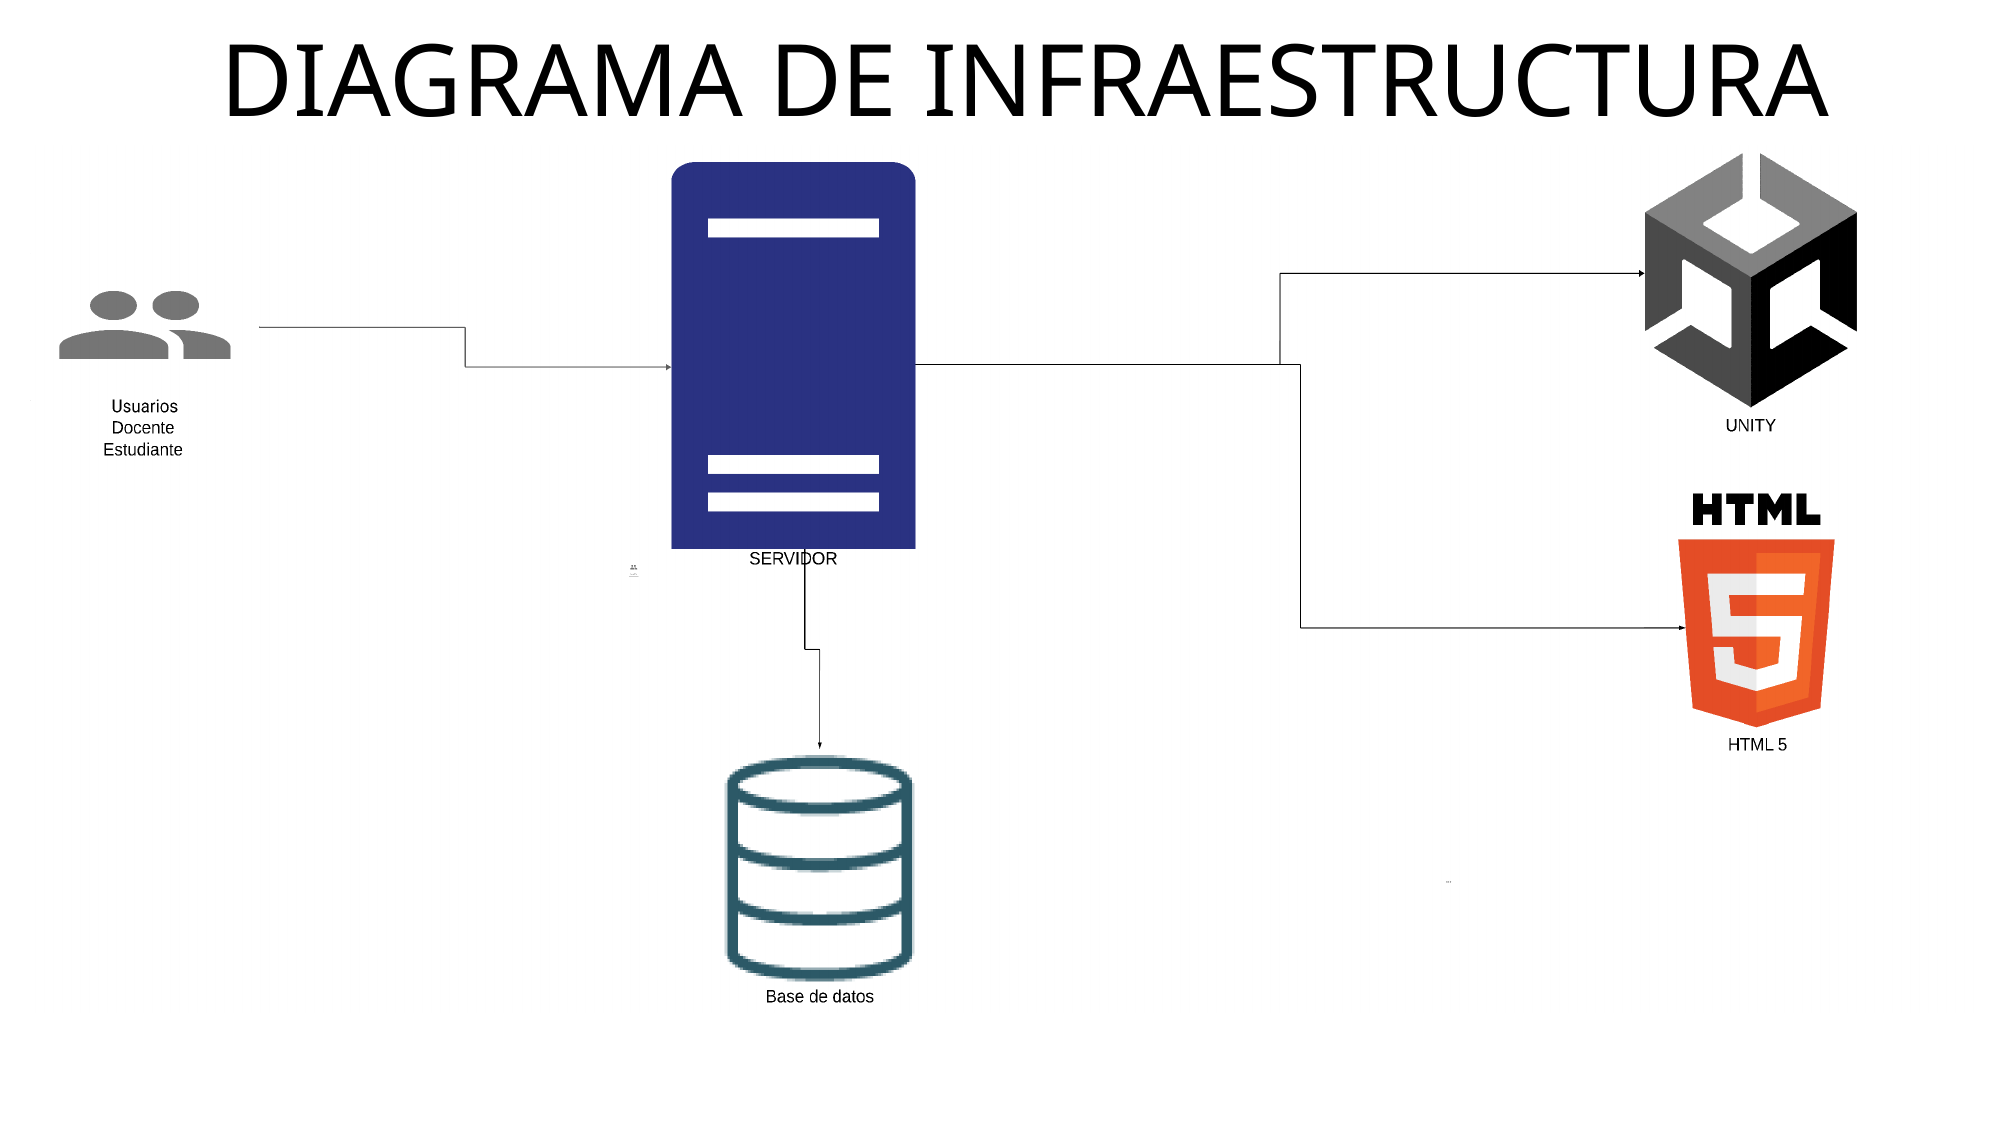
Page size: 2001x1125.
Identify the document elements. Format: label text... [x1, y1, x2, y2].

picture [25, 144, 1975, 1014]
title DIAGRAMA DE INFRAESTRUCTURA [66, 18, 1987, 146]
